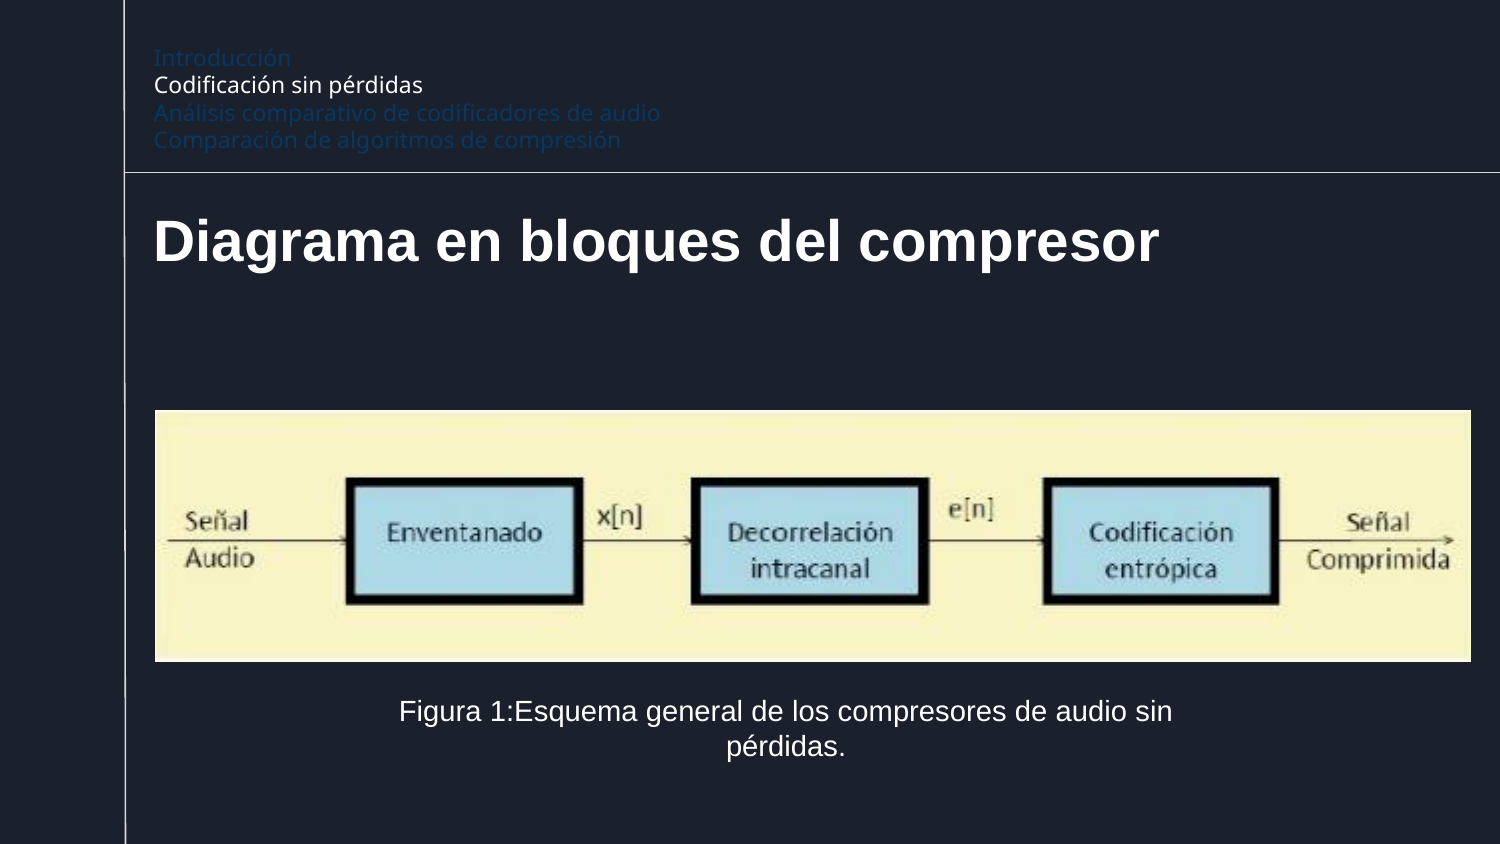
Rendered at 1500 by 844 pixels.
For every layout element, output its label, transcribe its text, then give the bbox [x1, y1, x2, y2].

text_box Diagrama en bloques del compresor Figura 1:Esquema general de los compresores de audio sin pérdidas. [138, 188, 1434, 763]
title Introducción Codificación sin pérdidas Análisis comparativo de codificadores de audio Comparación de algoritmos de compresión [138, 28, 1294, 171]
picture [154, 409, 1471, 662]
